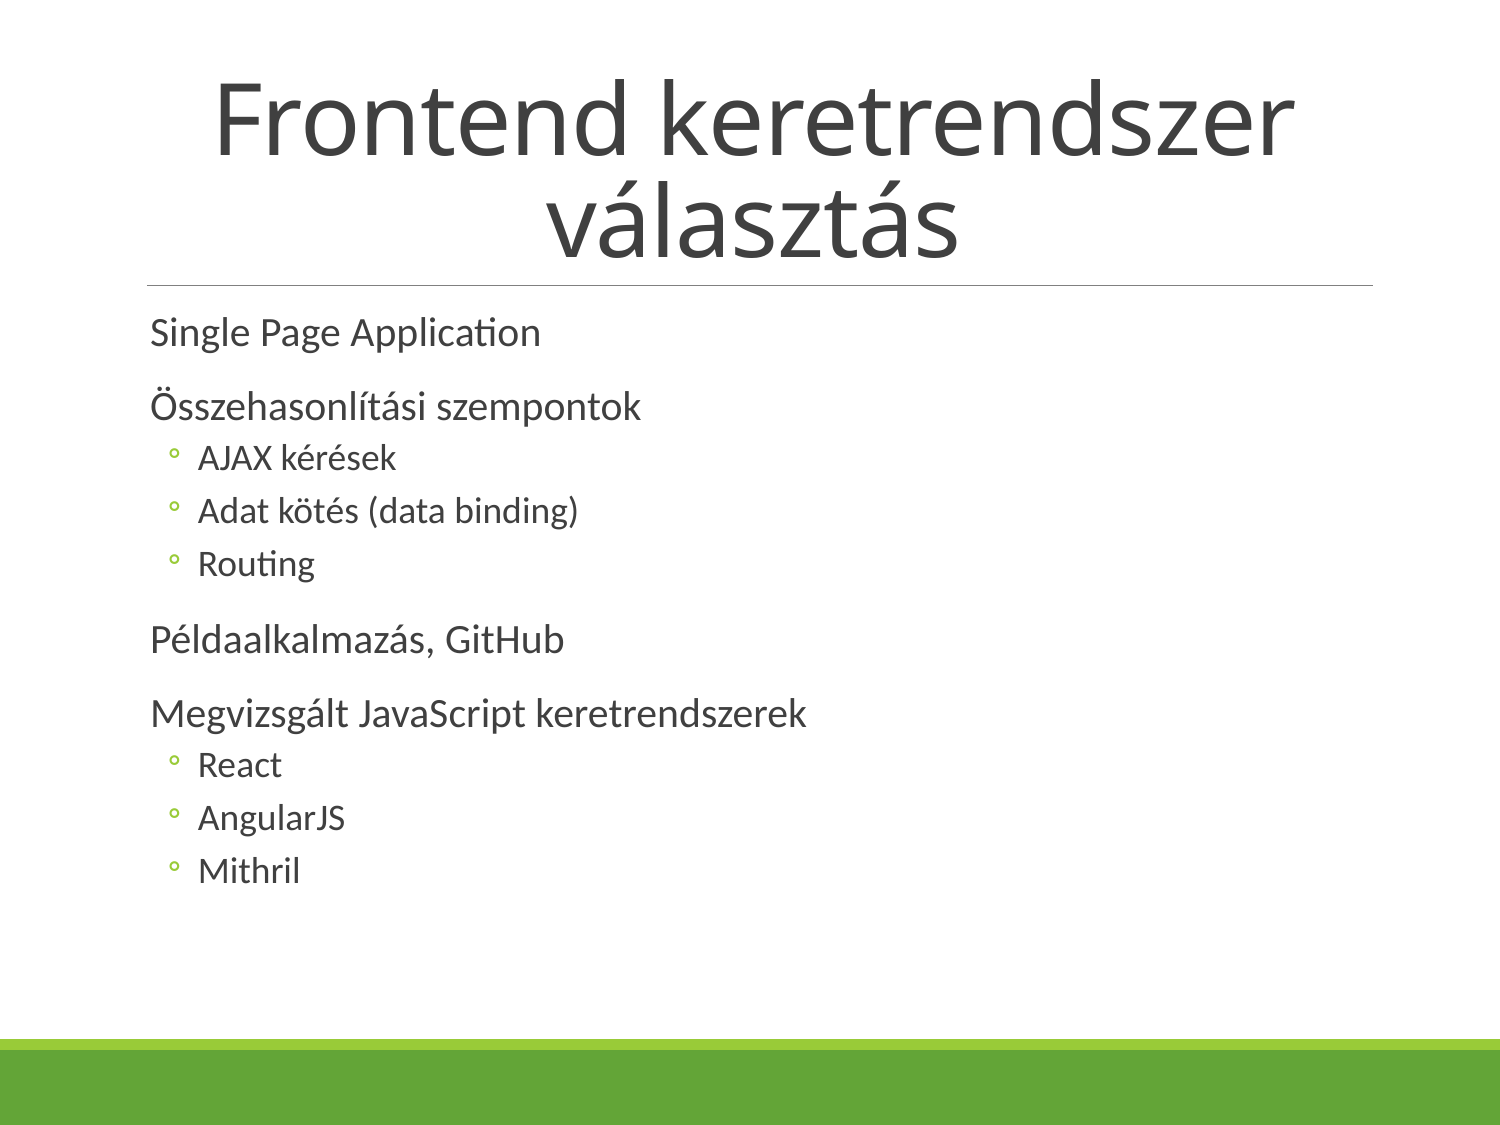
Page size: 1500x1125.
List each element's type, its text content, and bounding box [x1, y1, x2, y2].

title Frontend keretrendszer választás [135, 47, 1373, 285]
list Single Page Application Összehasonlítási szempontok AJAX kérések Adat kötés (data binding) Routing Példaalkalmazás, GitHub Megvizsgált JavaScript keretrendszerek React AngularJS Mithril [135, 302, 1373, 963]
